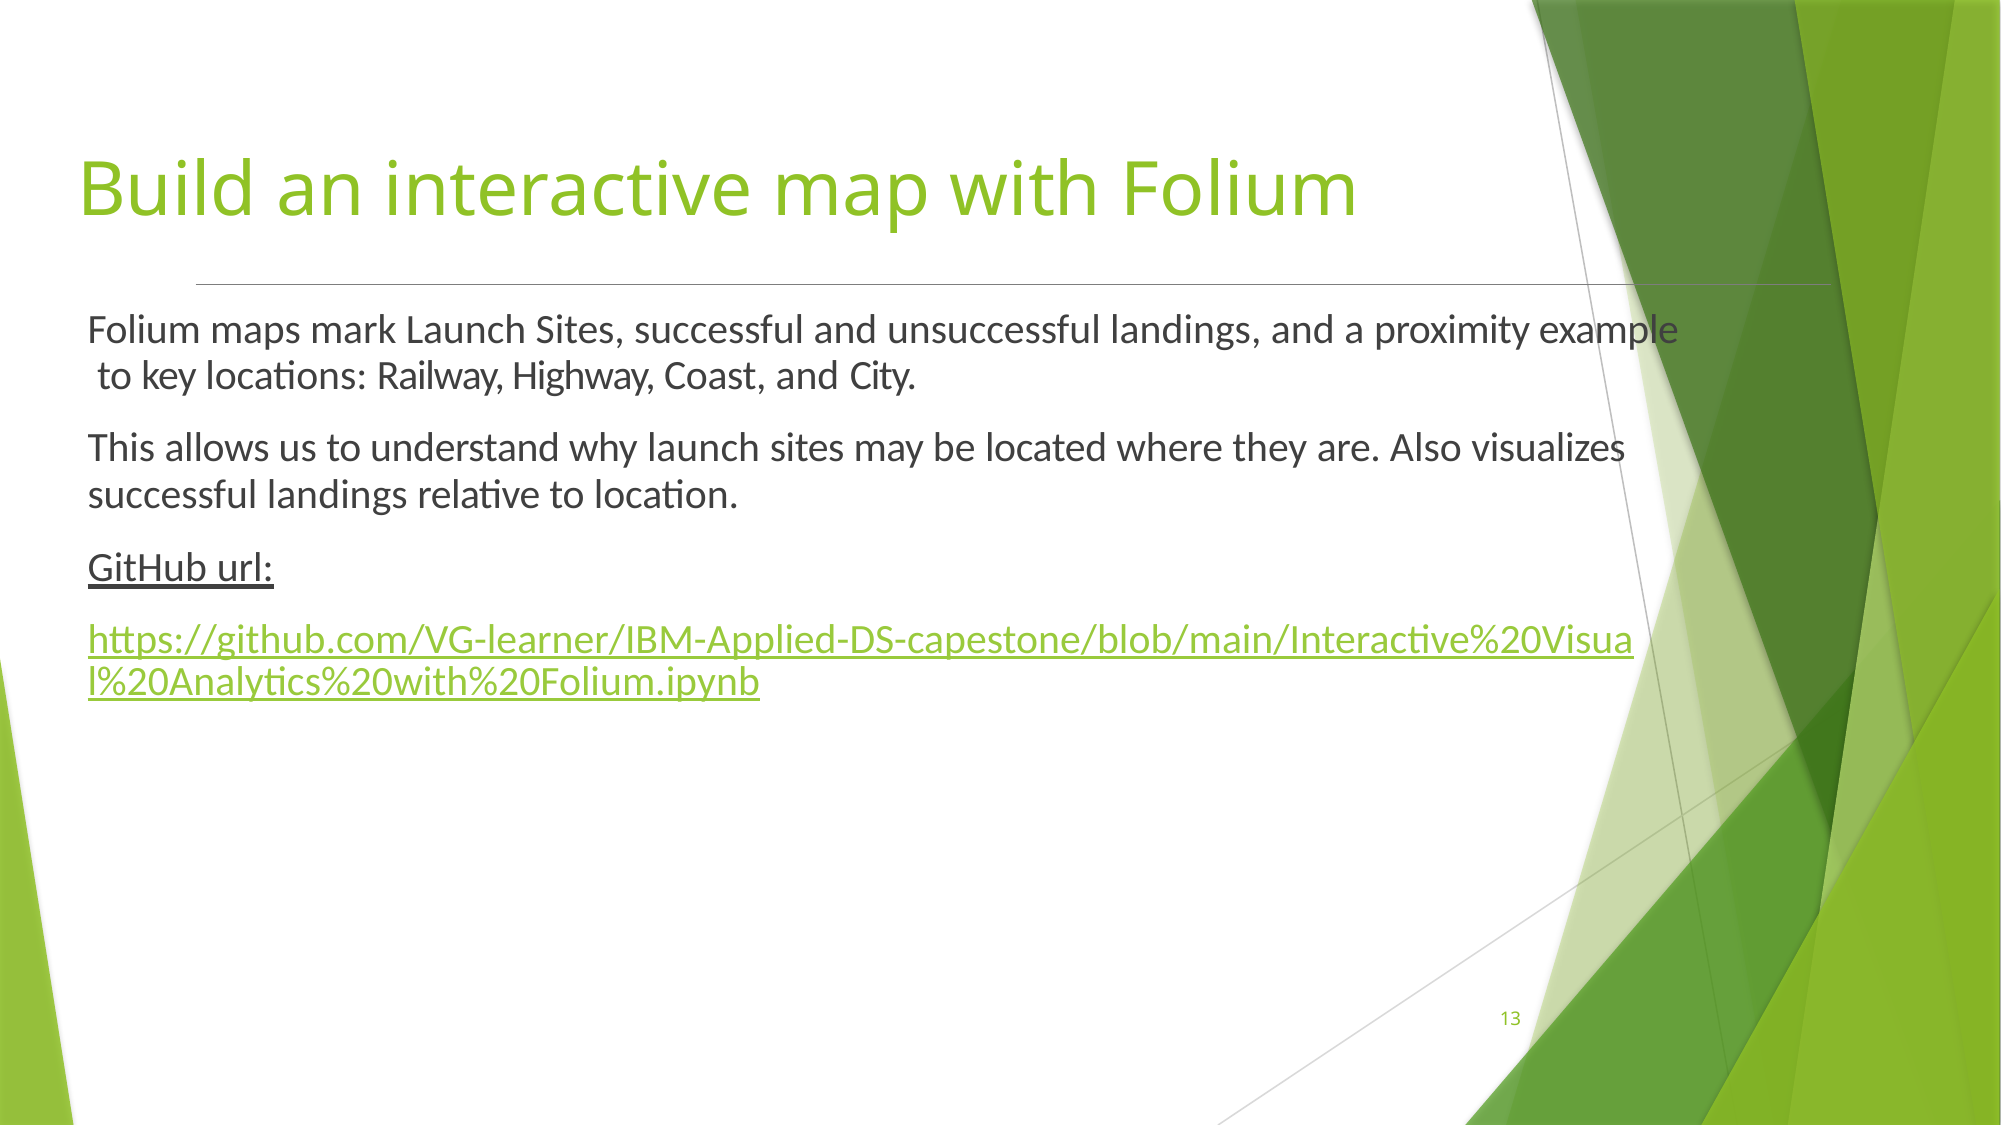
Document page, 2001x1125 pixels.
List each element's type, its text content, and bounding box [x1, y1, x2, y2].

text_box Folium maps mark Launch Sites, successful and unsuccessful landings, and a proximity example to key locations: Railway, Highway, Coast, and City. This allows us to understand why launch sites may be located where they are. Also visualizes successful landings relative to location. GitHub url: https://github.com/VG-learner/IBM-Applied-DS-capestone/blob/main/Interactive%20Visual%20Analytics%20with%20Folium.ipynb [85, 299, 1688, 735]
title Build an interactive map with Folium [75, 138, 1508, 329]
slide_number 13 [1409, 735, 1522, 1125]
